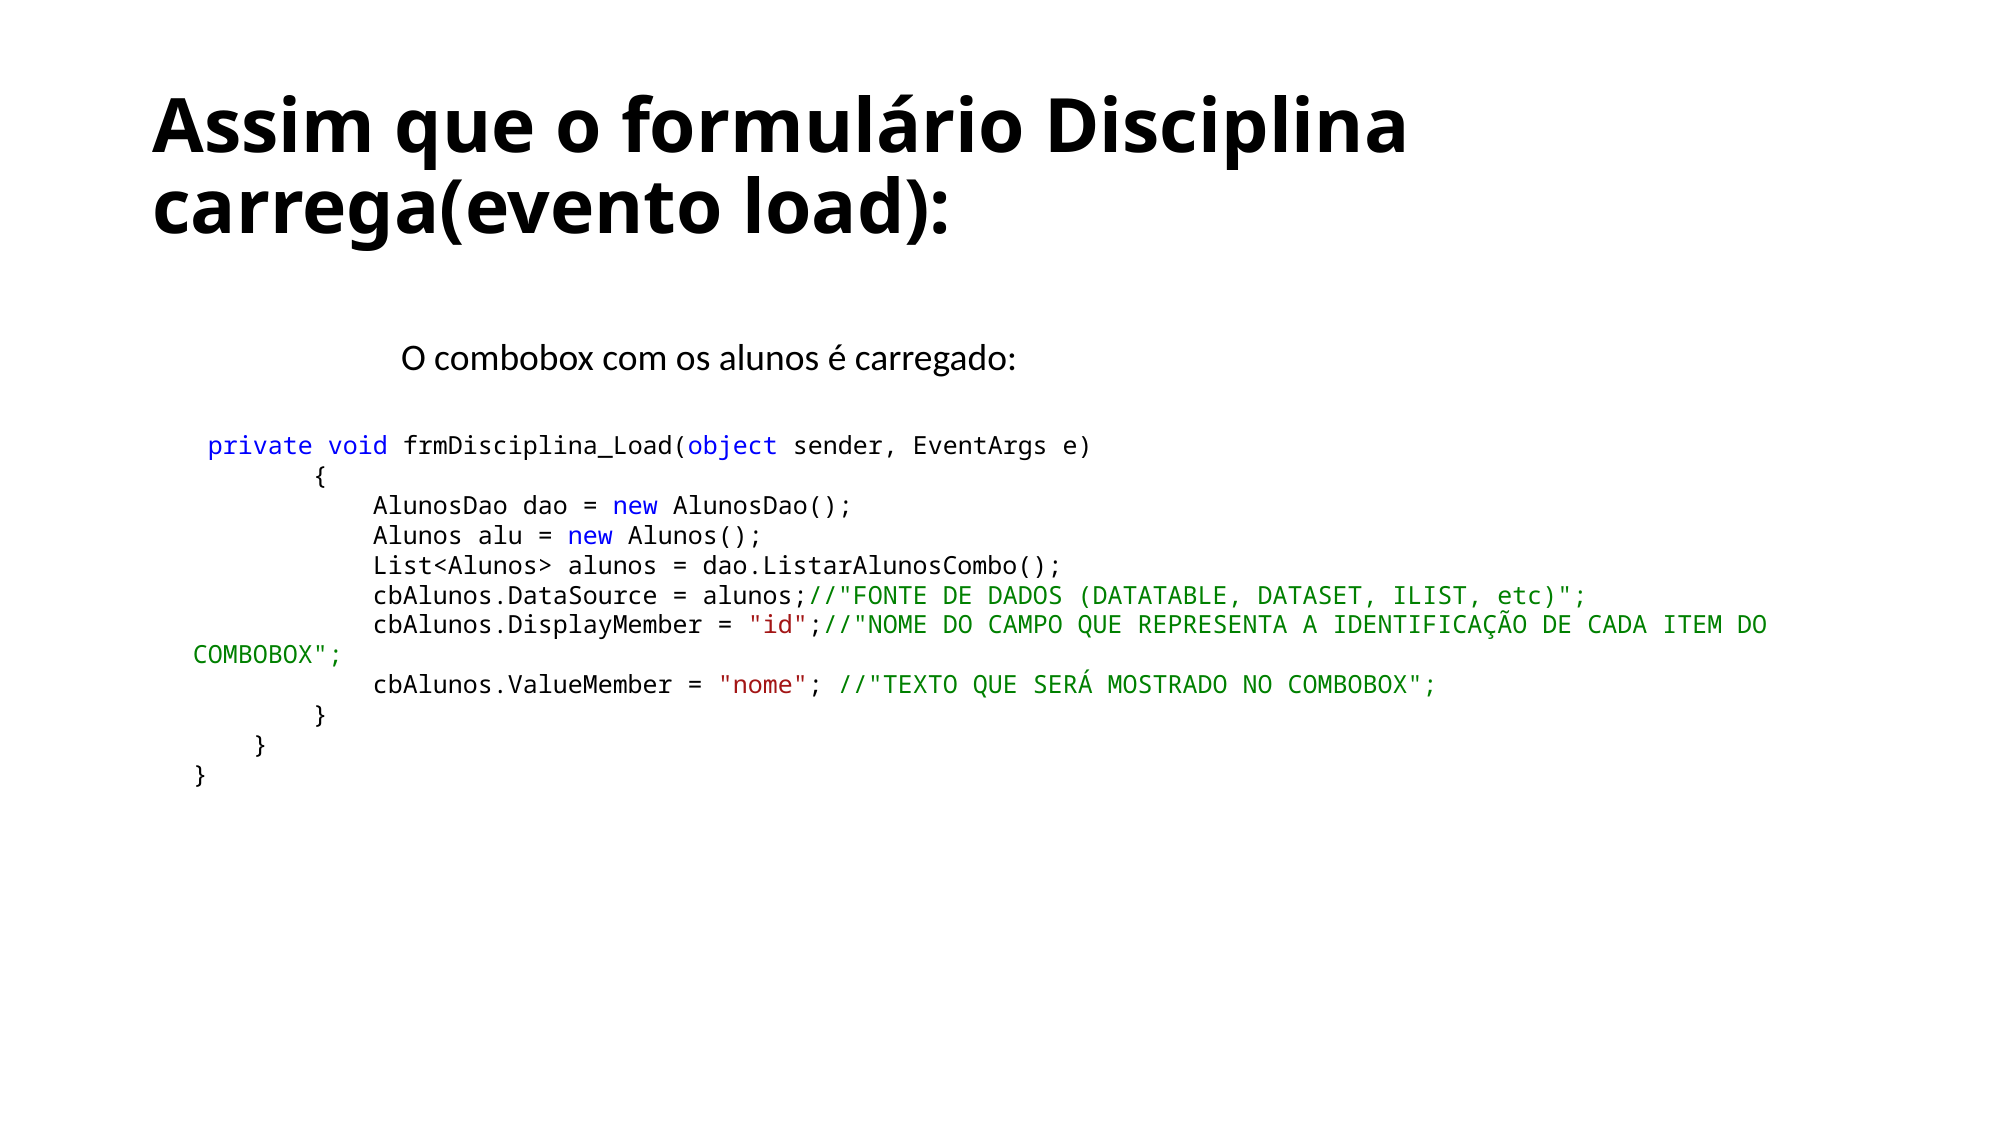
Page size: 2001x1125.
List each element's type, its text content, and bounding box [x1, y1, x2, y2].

title Assim que o formulário Disciplina carrega(evento load): [137, 59, 1863, 278]
text_box O combobox com os alunos é carregado: [386, 326, 1033, 386]
text_box private void frmDisciplina_Load(object sender, EventArgs e) { AlunosDao dao = new AlunosDao(); Alunos alu = new Alunos(); List<Alunos> alunos = dao.ListarAlunosCombo(); cbAlunos.DataSource = alunos;//"FONTE DE DADOS (DATATABLE, DATASET, ILIST, etc)"; cbAlunos.DisplayMember = "id";//"NOME DO CAMPO QUE REPRESENTA A IDENTIFICAÇÃO DE CADA ITEM DO COMBOBOX"; cbAlunos.ValueMember = "nome"; //"TEXTO QUE SERÁ MOSTRADO NO COMBOBOX"; } } } [178, 422, 1822, 797]
